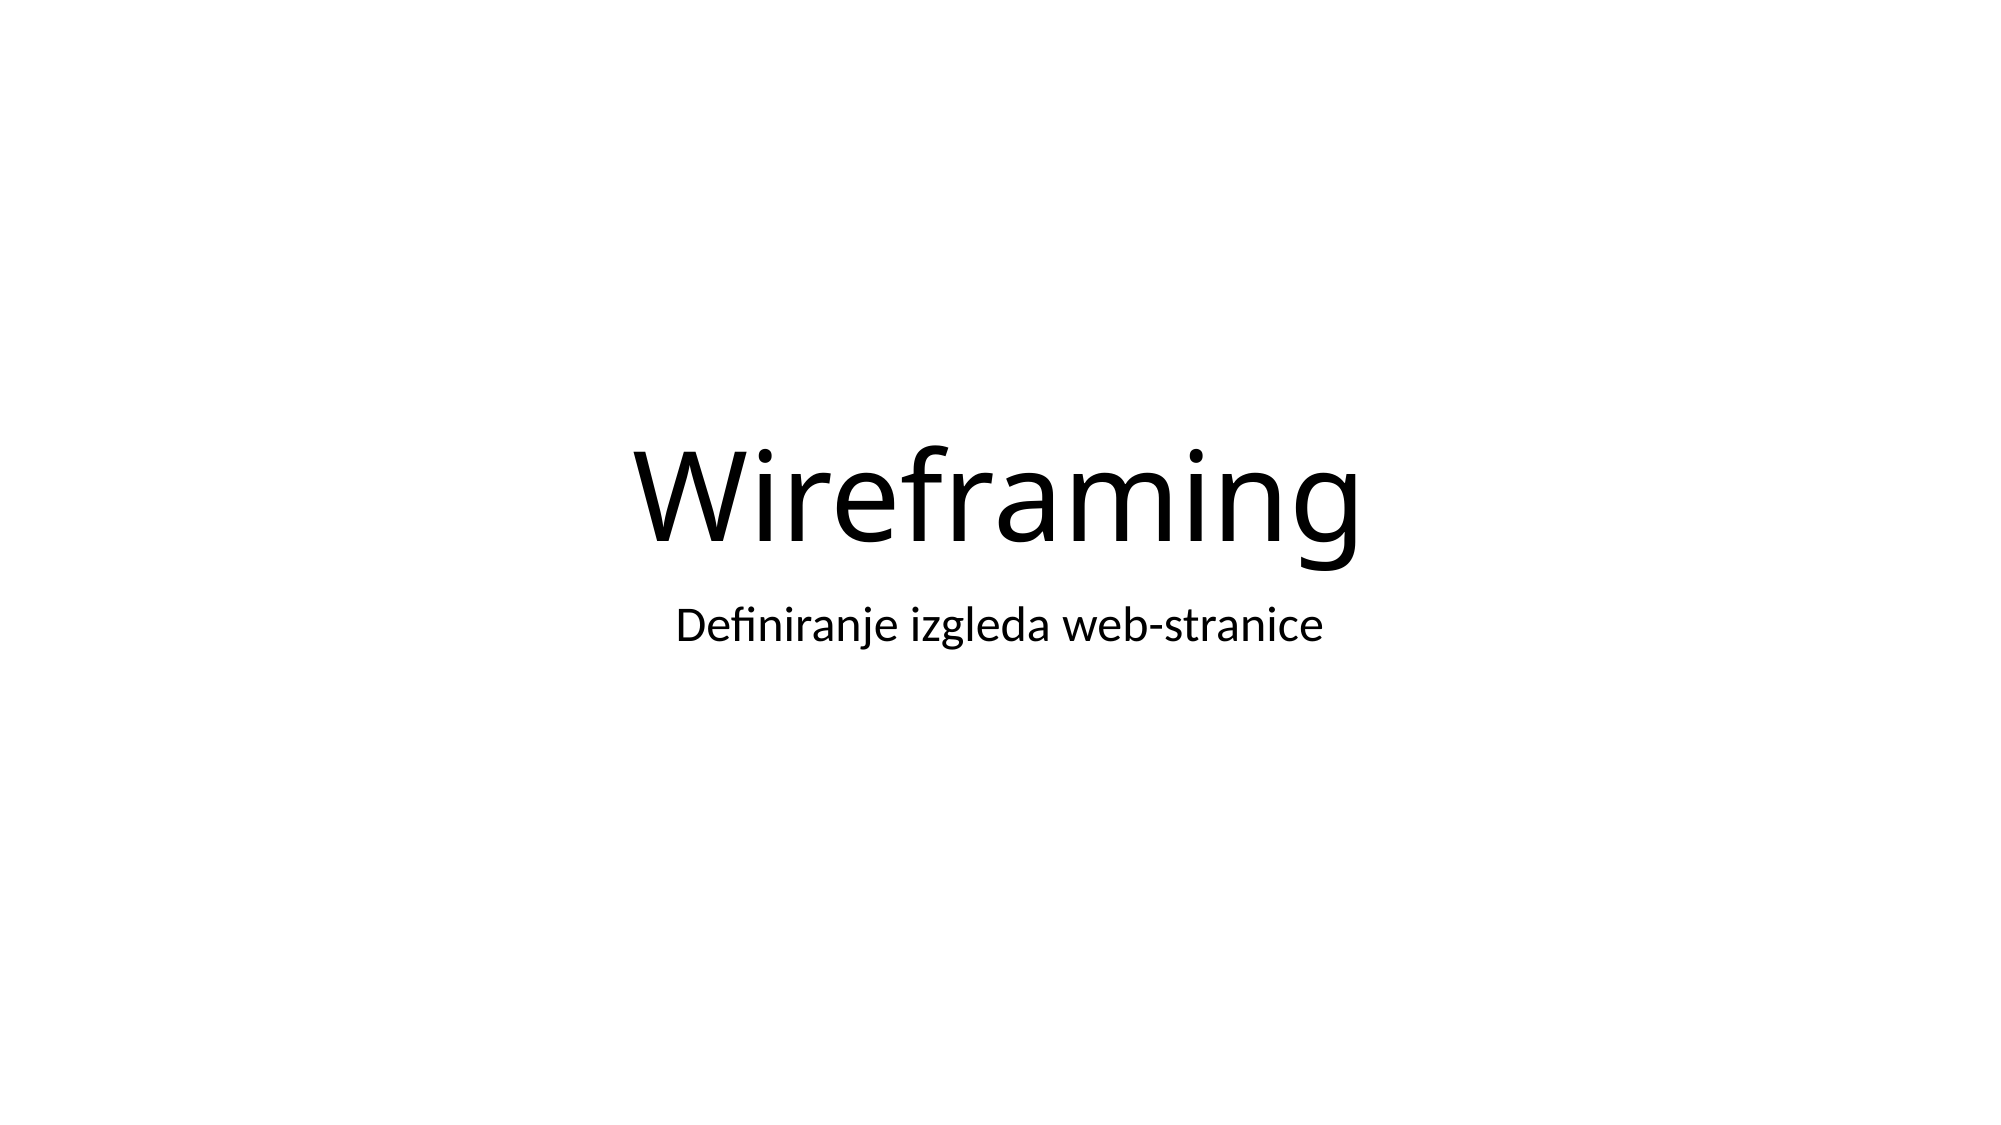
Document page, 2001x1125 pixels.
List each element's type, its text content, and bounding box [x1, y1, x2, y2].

subtitle Definiranje izgleda web-stranice [249, 590, 1750, 863]
title Wireframing [249, 184, 1750, 576]
